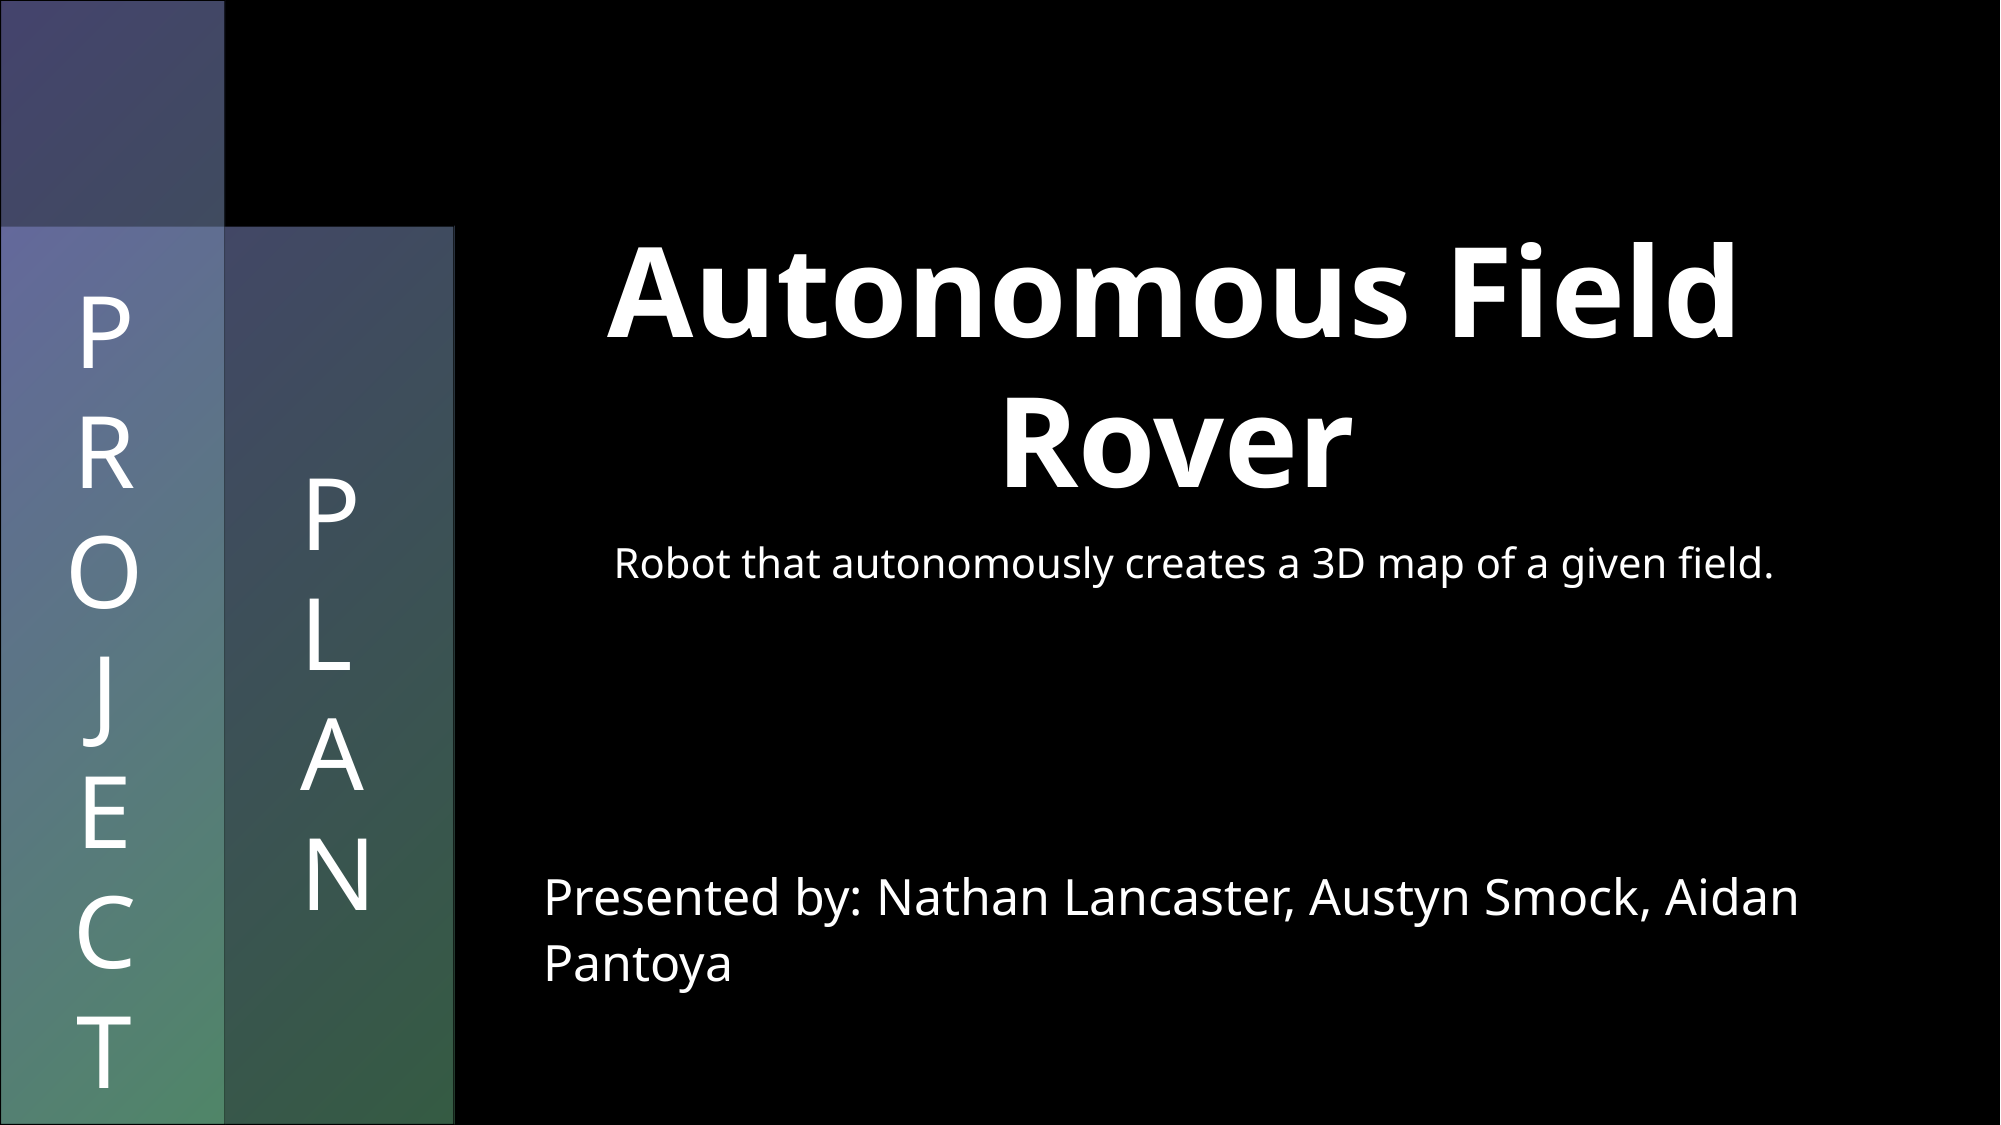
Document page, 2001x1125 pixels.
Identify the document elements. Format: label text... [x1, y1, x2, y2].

text_box Robot that autonomously creates a 3D map of a given field. [546, 529, 1842, 595]
title Autonomous Field Rover [528, 204, 1823, 771]
text_box P L A N [285, 443, 405, 938]
subtitle Presented by: Nathan Lancaster, Austyn Smock, Aidan Pantoya [528, 790, 1823, 999]
text_box P R O J E C T [10, 261, 199, 1116]
